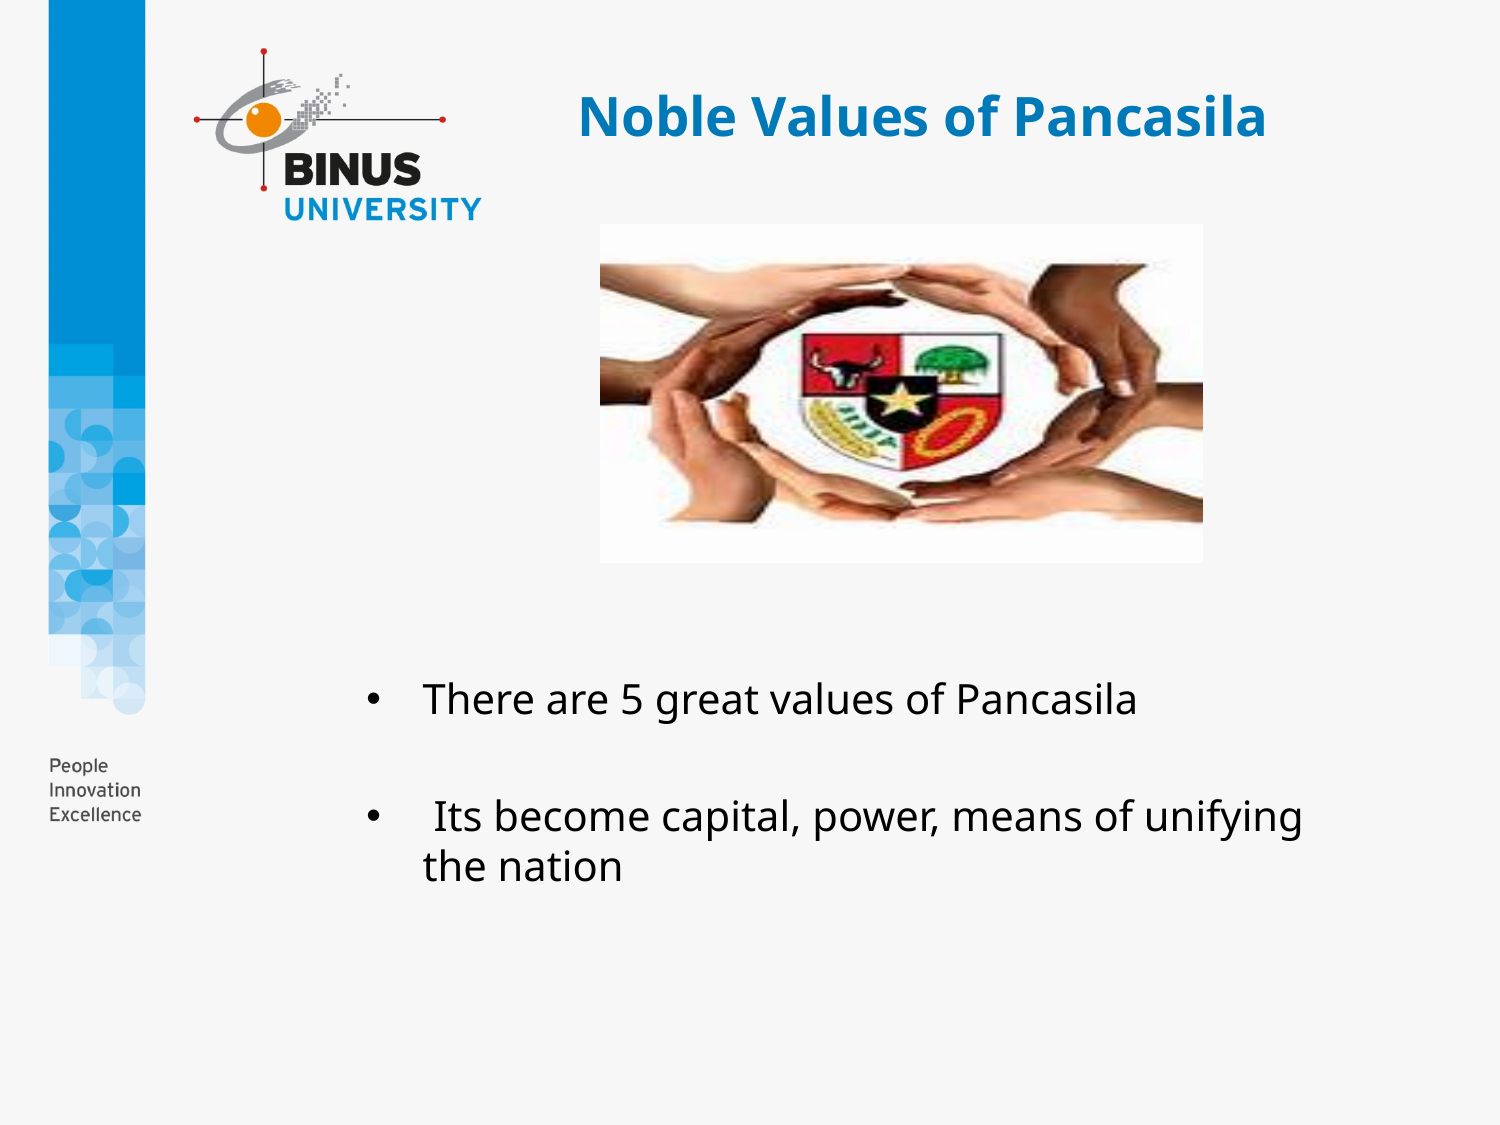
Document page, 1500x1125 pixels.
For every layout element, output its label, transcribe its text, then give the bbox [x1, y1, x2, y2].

list There are 5 great values of Pancasila Its become capital, power, means of unifying the nation [351, 587, 1366, 953]
title Noble Values of Pancasila [562, 49, 1313, 181]
picture [0, 0, 1500, 846]
